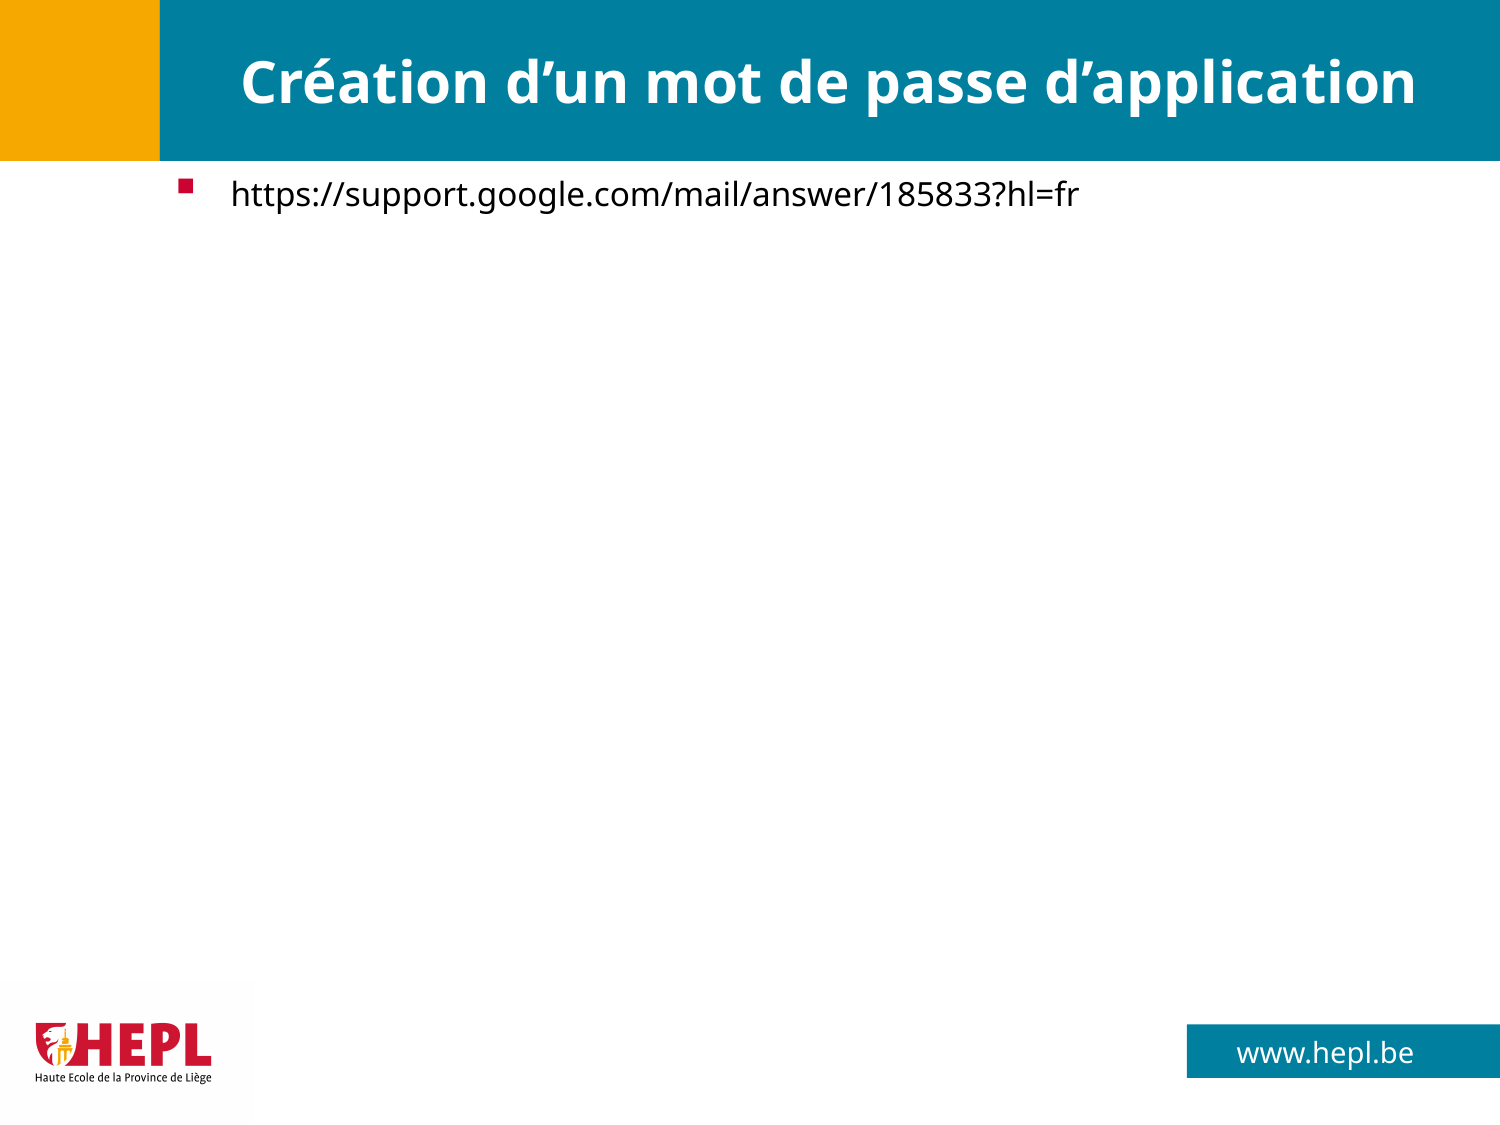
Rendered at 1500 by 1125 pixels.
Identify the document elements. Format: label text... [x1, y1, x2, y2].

title Création d’un mot de passe d’application [159, 0, 1500, 161]
list https://support.google.com/mail/answer/185833?hl=fr [159, 165, 1500, 1005]
picture [0, 981, 254, 1125]
